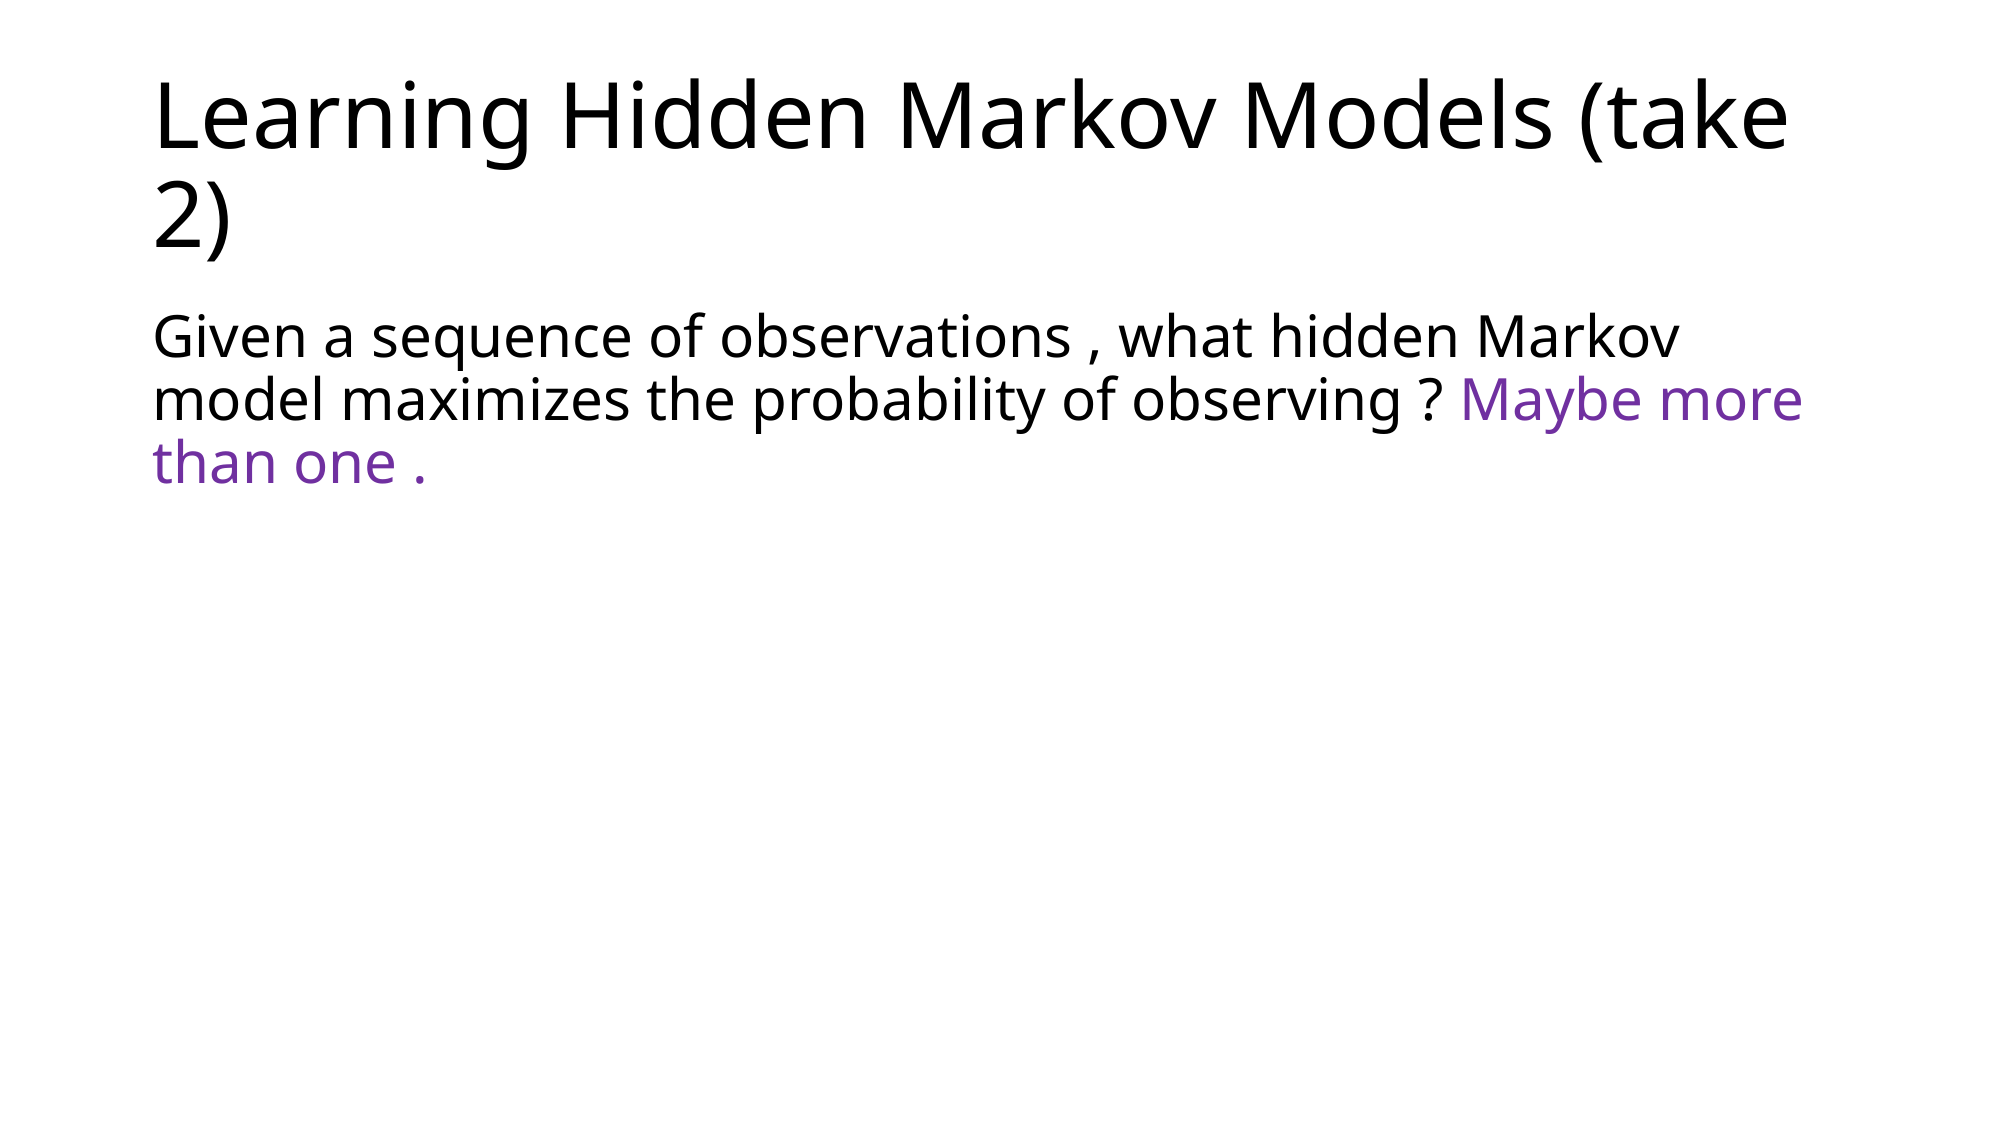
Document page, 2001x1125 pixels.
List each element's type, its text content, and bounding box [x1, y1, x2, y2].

title Learning Hidden Markov Models (take 2) [137, 59, 1863, 278]
